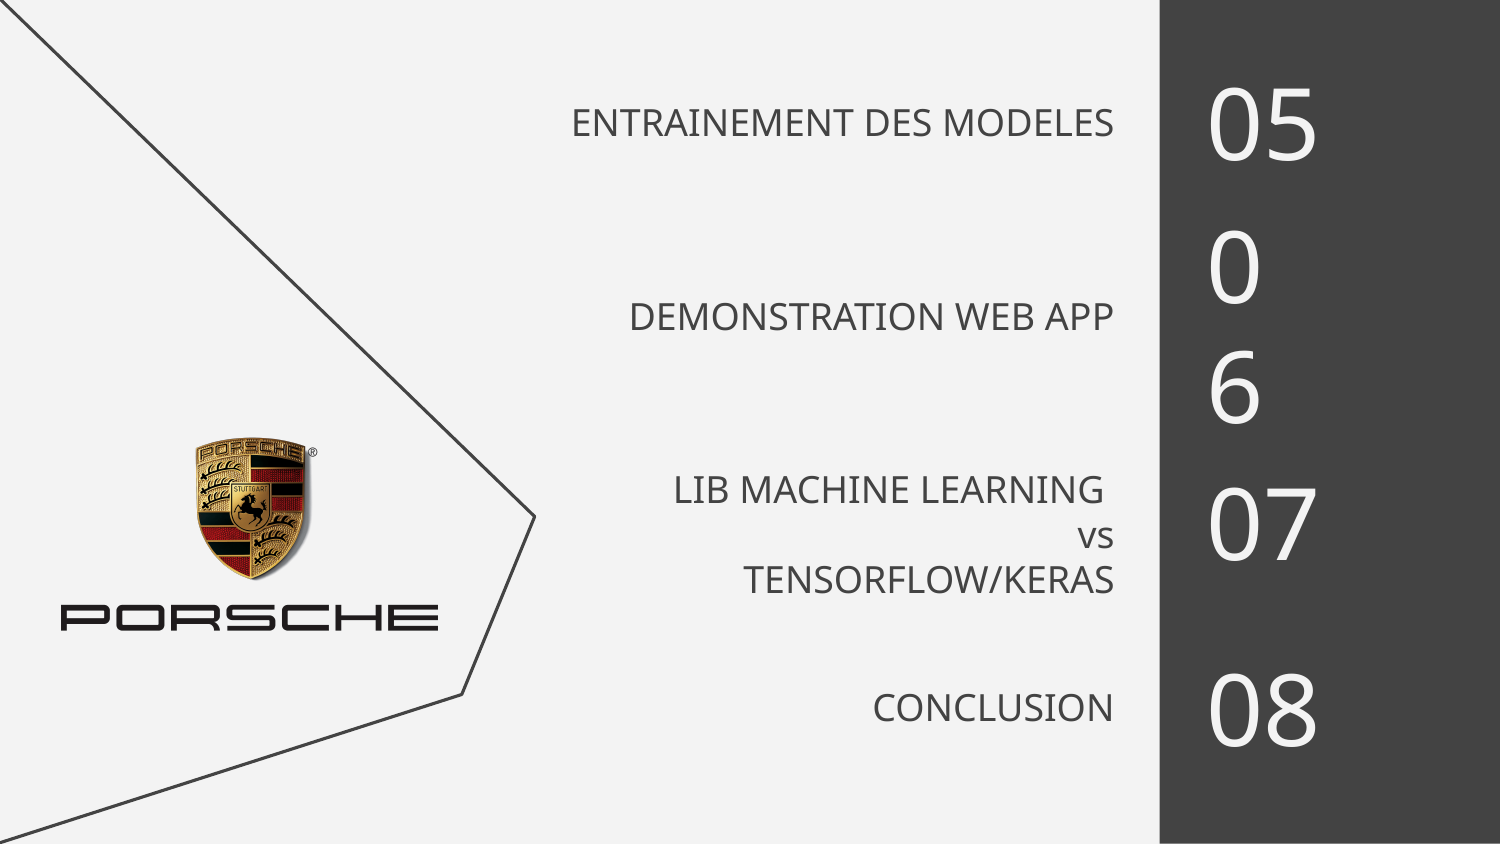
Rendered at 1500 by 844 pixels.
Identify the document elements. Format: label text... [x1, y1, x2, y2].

title DEMONSTRATION WEB APP [410, 271, 1130, 361]
title 06 [1191, 254, 1328, 394]
text_box 05 [1191, 51, 1366, 191]
text_box CONCLUSION [410, 661, 1130, 752]
title 07 [1191, 450, 1366, 590]
title LIB MACHINE LEARNING vs TENSORFLOW/KERAS [443, 489, 1130, 579]
text_box 08 [1191, 637, 1366, 777]
picture [61, 427, 439, 640]
title ENTRAINEMENT DES MODELES [370, 76, 1130, 166]
